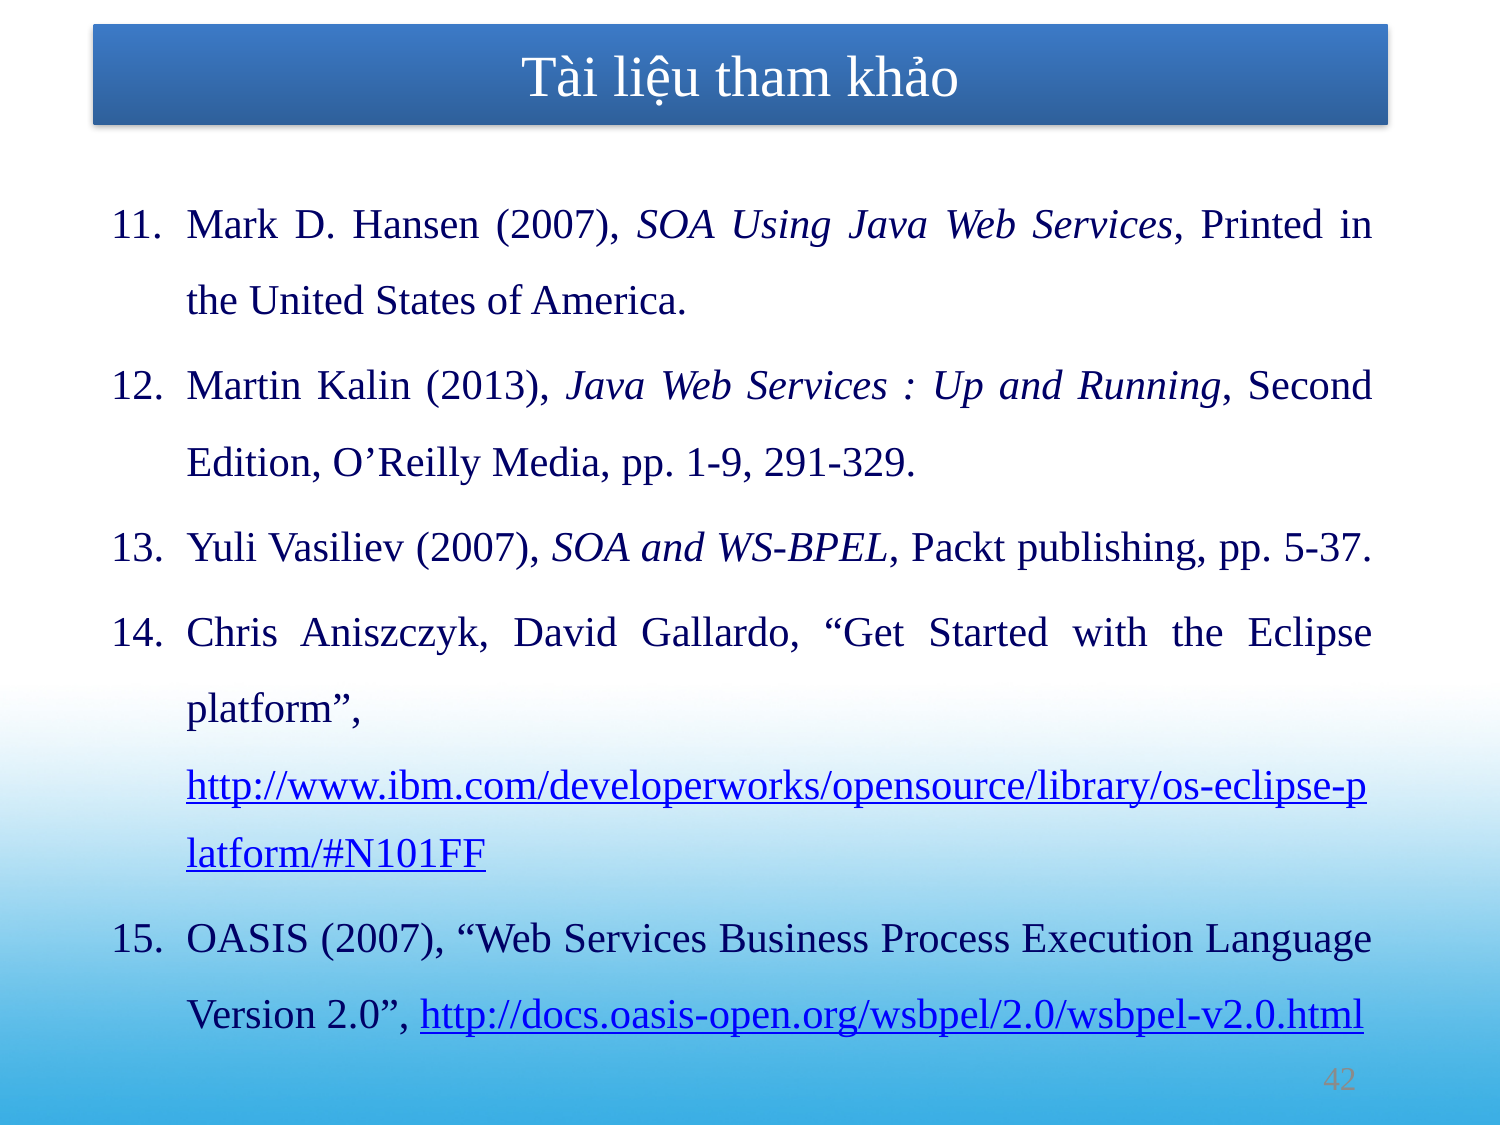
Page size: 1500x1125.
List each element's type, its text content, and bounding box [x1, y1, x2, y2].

picture [0, 0, 1500, 1125]
title Tài liệu tham khảo [93, 22, 1388, 125]
list Mark D. Hansen (2007), SOA Using Java Web Services, Printed in the United States of America. Martin Kalin (2013), Java Web Services : Up and Running, Second Edition, O’Reilly Media, pp. 1-9, 291-329. Yuli Vasiliev (2007), SOA and WS-BPEL, Packt publishing, pp. 5-37. Chris Aniszczyk, David Gallardo, “Get Started with the Eclipse platform”, http://www.ibm.com/developerworks/opensource/library/os-eclipse-platform/#N101FF OASIS (2007), “Web Services Business Process Execution Language Version 2.0”, http://docs.oasis-open.org/wsbpel/2.0/wsbpel-v2.0.html [95, 162, 1388, 1125]
